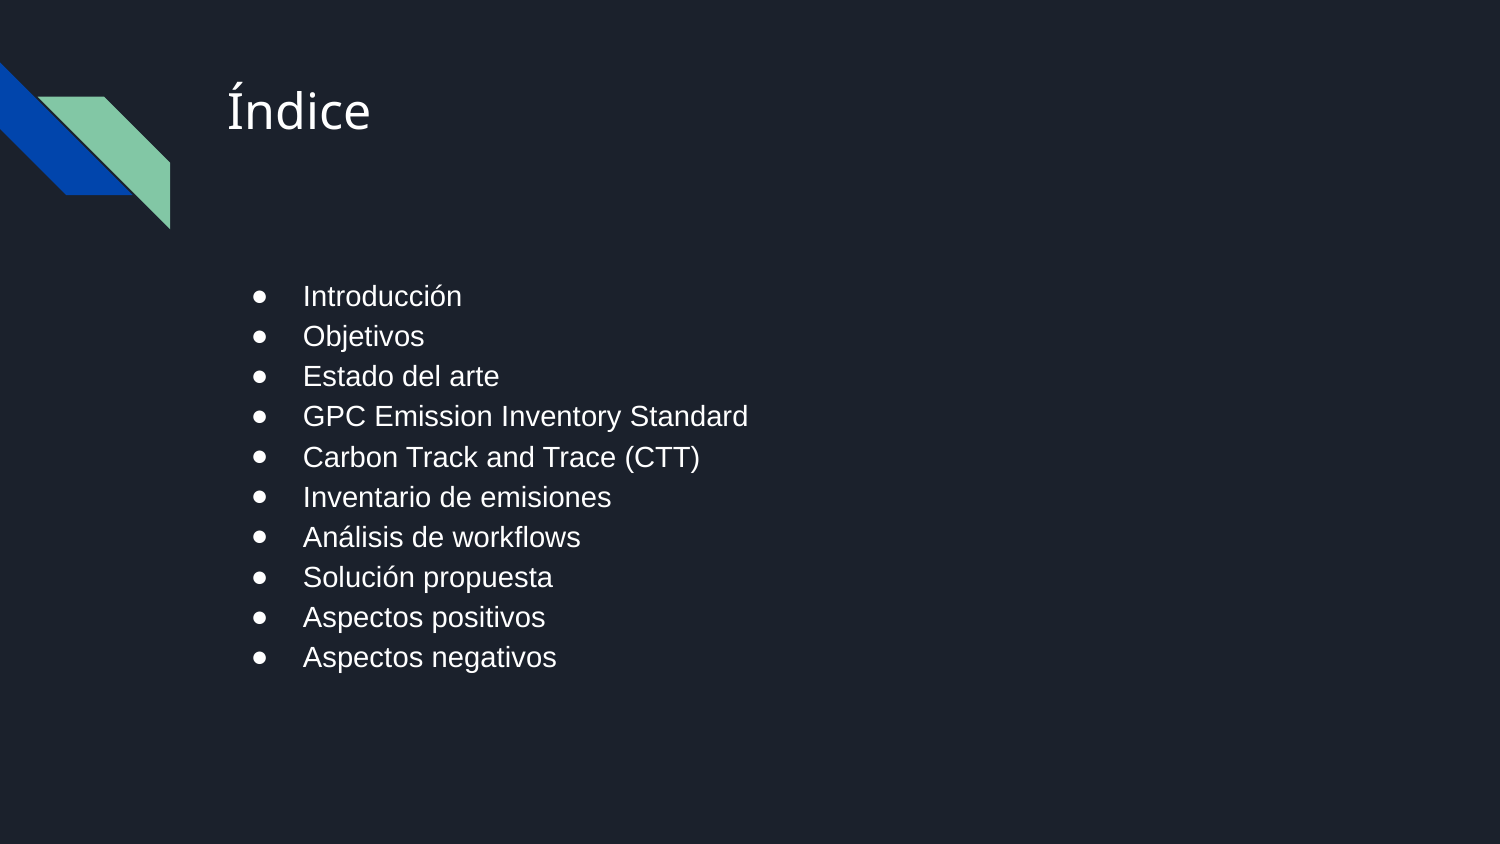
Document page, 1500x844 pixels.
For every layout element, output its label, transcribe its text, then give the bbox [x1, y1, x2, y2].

list Introducción Objetivos Estado del arte GPC Emission Inventory Standard Carbon Track and Trace (CTT) Inventario de emisiones Análisis de workflows Solución propuesta Aspectos positivos Aspectos negativos [212, 257, 1368, 735]
title Índice [212, 64, 1368, 215]
